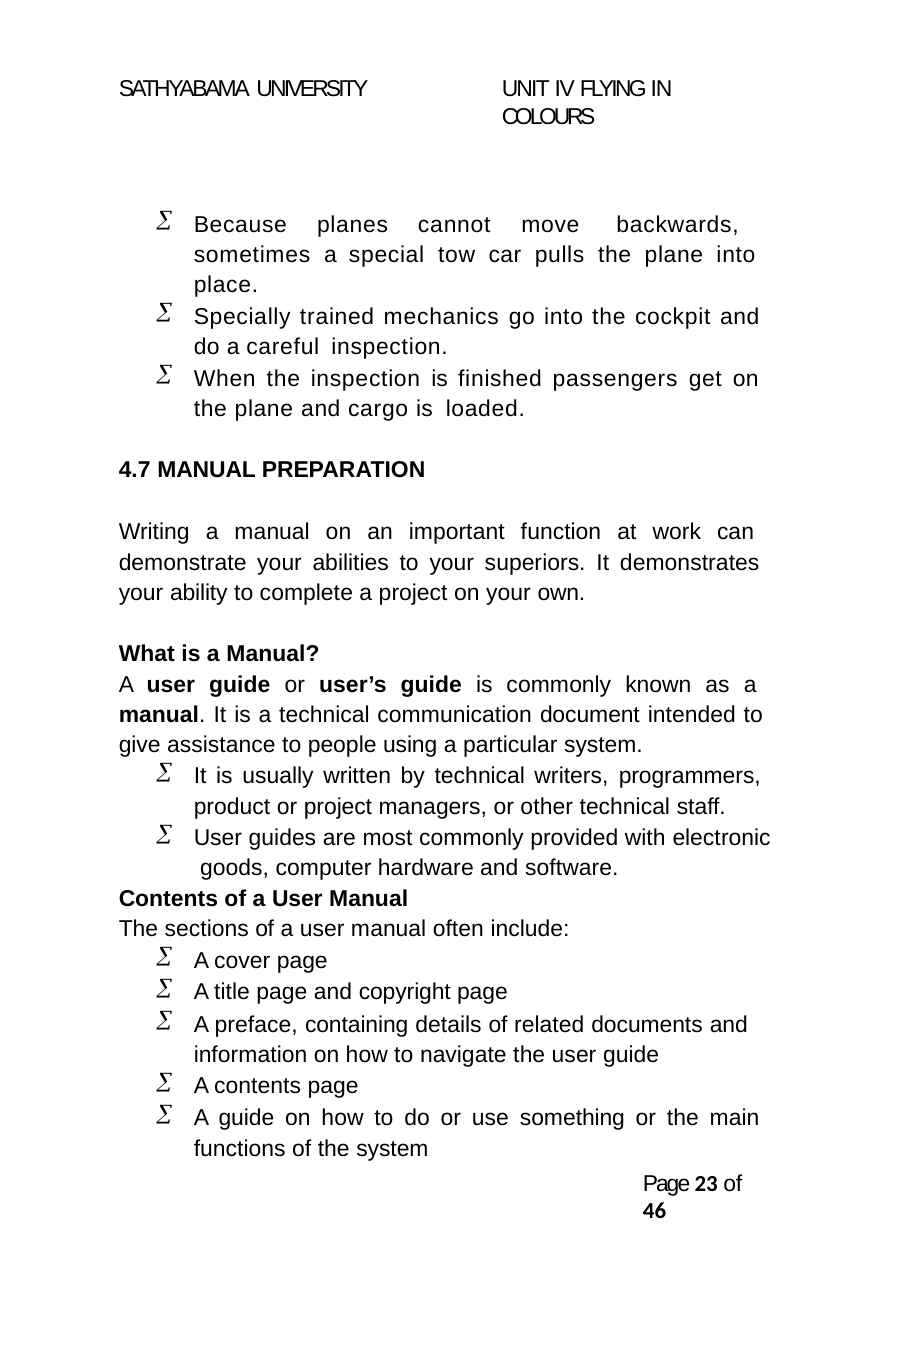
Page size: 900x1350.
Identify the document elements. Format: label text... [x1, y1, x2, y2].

text_box Page 23 of 46 [640, 1166, 772, 1223]
text_box UNIT IV FLYING IN COLOURS [499, 71, 768, 129]
text_box SATHYABAMA UNIVERSITY [116, 71, 370, 102]
text_box Because planes cannot move backwards, sometimes a special tow car pulls the plane into place. Specially trained mechanics go into the cockpit and do a careful inspection. When the inspection is finished passengers get on the plane and cargo is loaded. 4.7 MANUAL PREPARATION Writing a manual on an important function at work can demonstrate your abilities to your superiors. It demonstrates your ability to complete a project on your own. What is a Manual? A user guide or user’s guide is commonly known as a manual. It is a technical communication document intended to give assistance to people using a particular system. It is usually written by technical writers, programmers, product or project managers, or other technical staff. User guides are most commonly provided with electronic goods, computer hardware and software. Contents of a User Manual The sections of a user manual often include: A cover page A title page and copyright page A preface, containing details of related documents and information on how to navigate the user guide A contents page A guide on how to do or use something or the main functions of the system [116, 204, 772, 1161]
